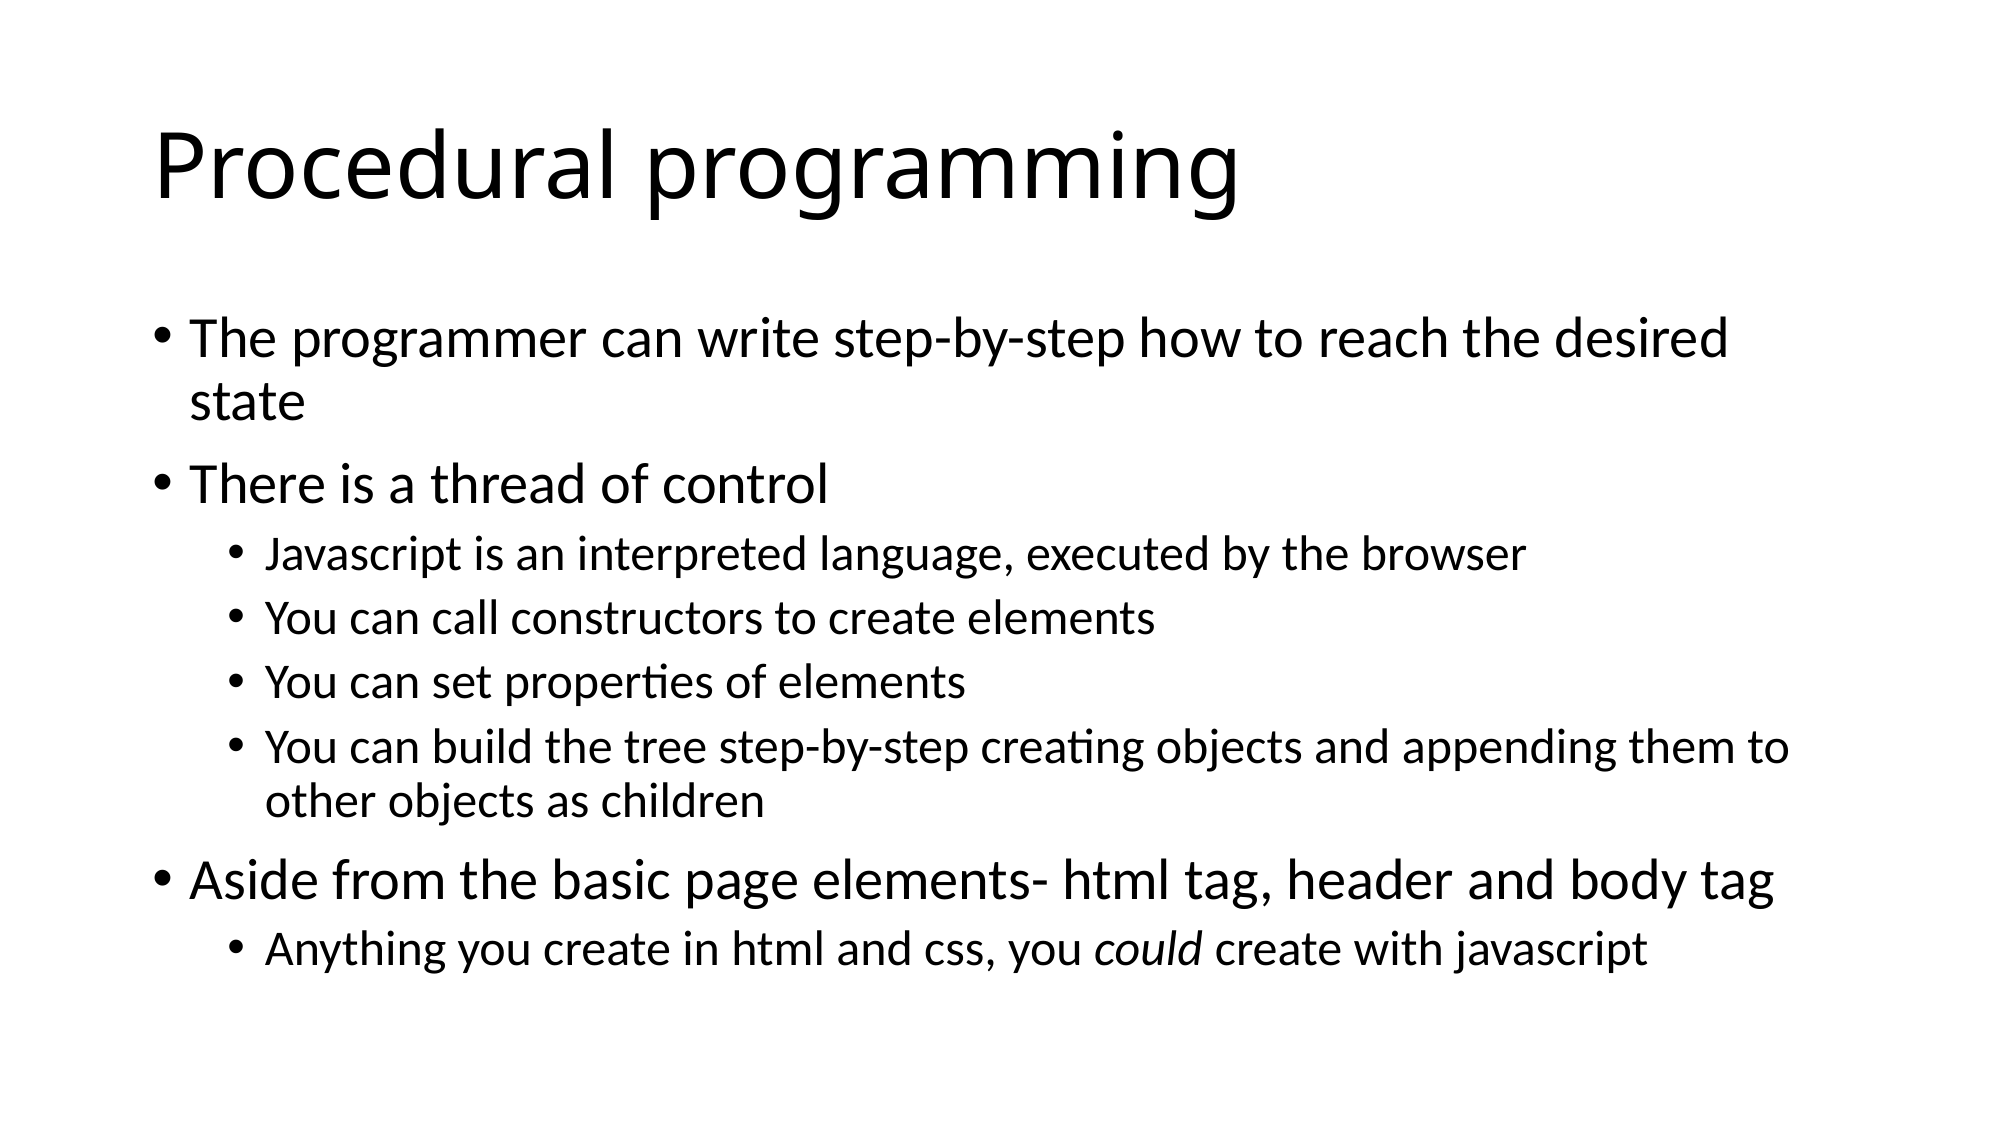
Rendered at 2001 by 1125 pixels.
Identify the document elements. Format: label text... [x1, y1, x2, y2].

title Procedural programming [137, 59, 1863, 278]
list The programmer can write step-by-step how to reach the desired state There is a thread of control Javascript is an interpreted language, executed by the browser You can call constructors to create elements You can set properties of elements You can build the tree step-by-step creating objects and appending them to other objects as children Aside from the basic page elements- html tag, header and body tag Anything you create in html and css, you could create with javascript [137, 299, 1863, 1014]
